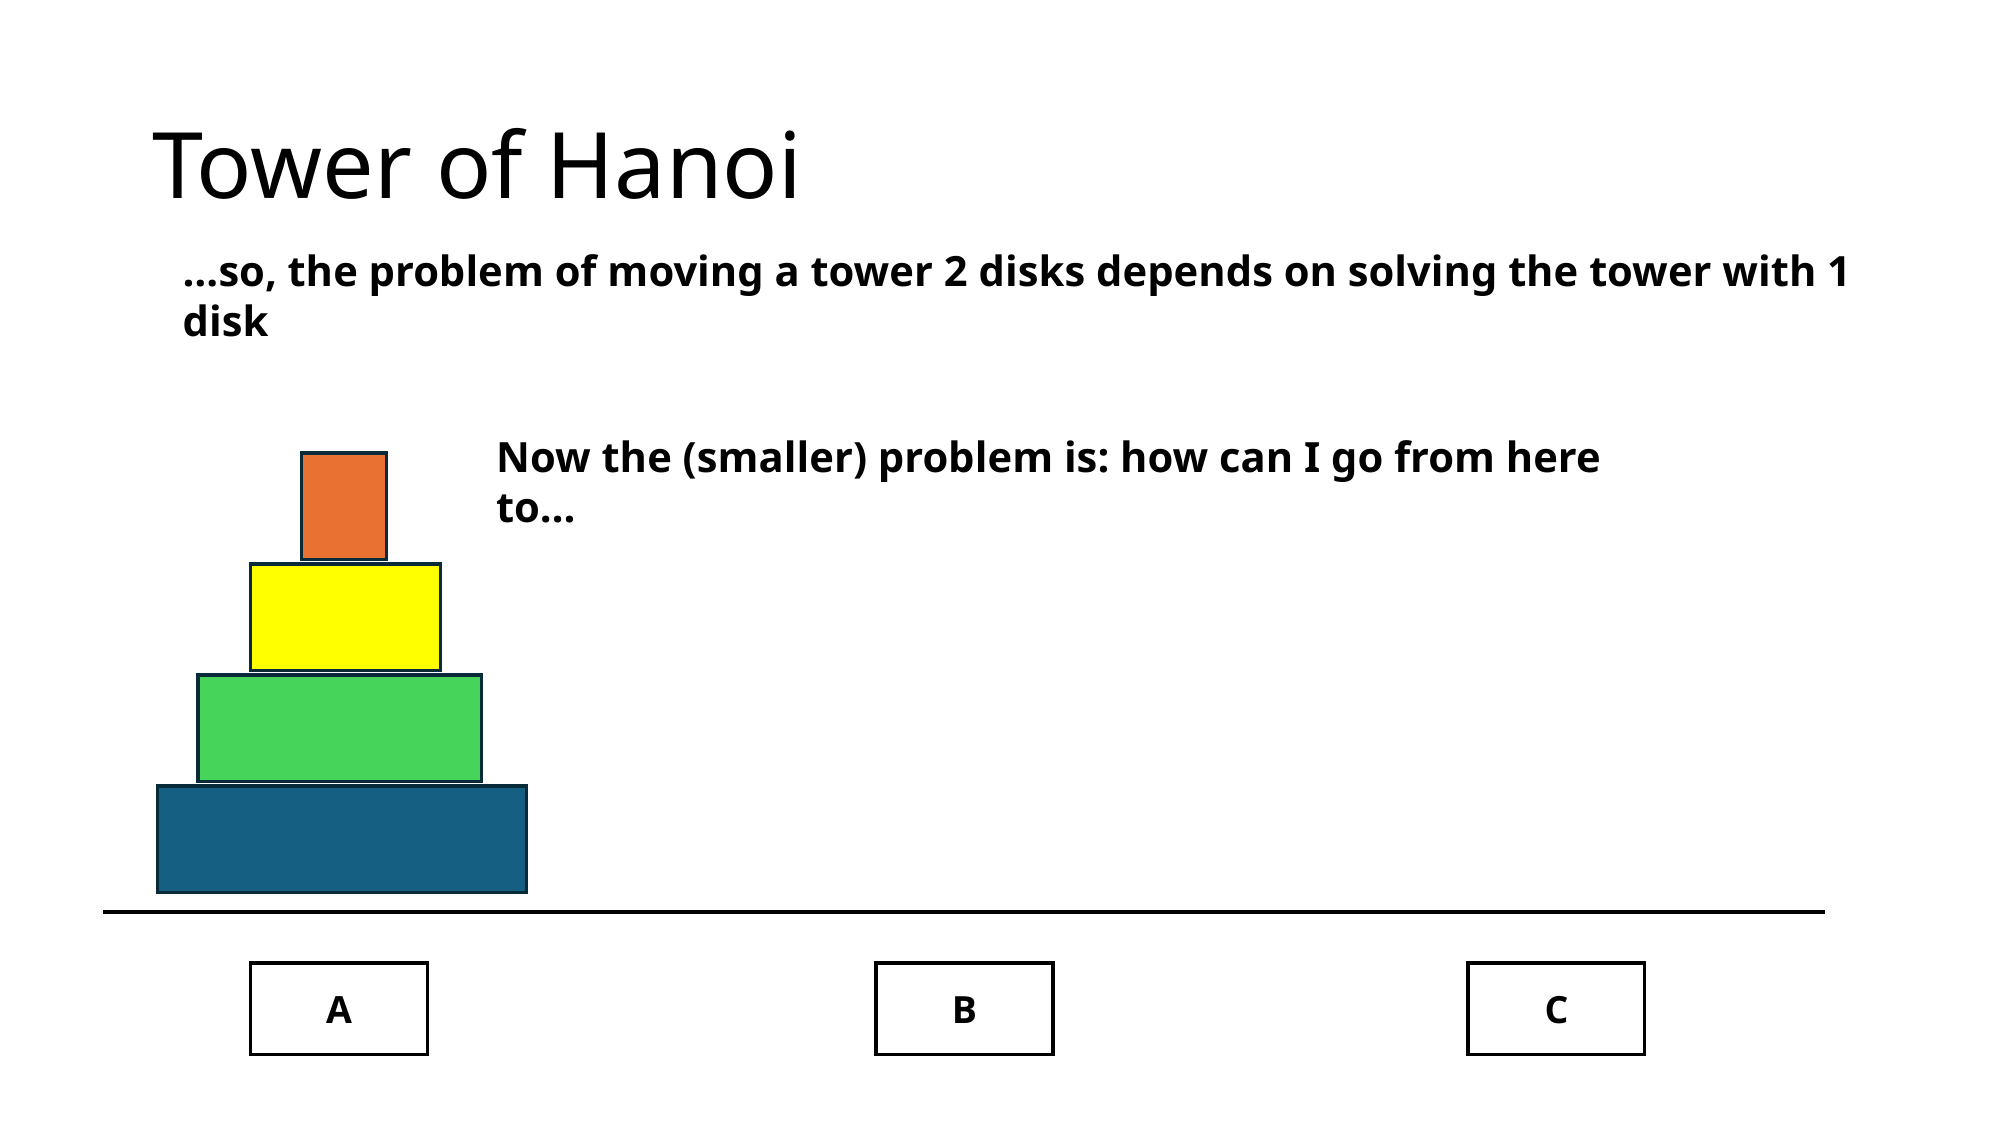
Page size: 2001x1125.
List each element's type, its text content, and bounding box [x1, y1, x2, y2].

text_box [300, 451, 388, 561]
text_box [196, 673, 483, 783]
title Tower of Hanoi [137, 59, 1863, 278]
text_box [249, 562, 442, 672]
text_box …so, the problem of moving a tower 2 disks depends on solving the tower with 1 disk [167, 237, 1938, 352]
text_box A [249, 961, 429, 1056]
text_box [156, 784, 528, 894]
text_box Now the (smaller) problem is: how can I go from here to… [481, 423, 1670, 539]
text_box B [874, 961, 1055, 1056]
text_box C [1466, 961, 1646, 1056]
